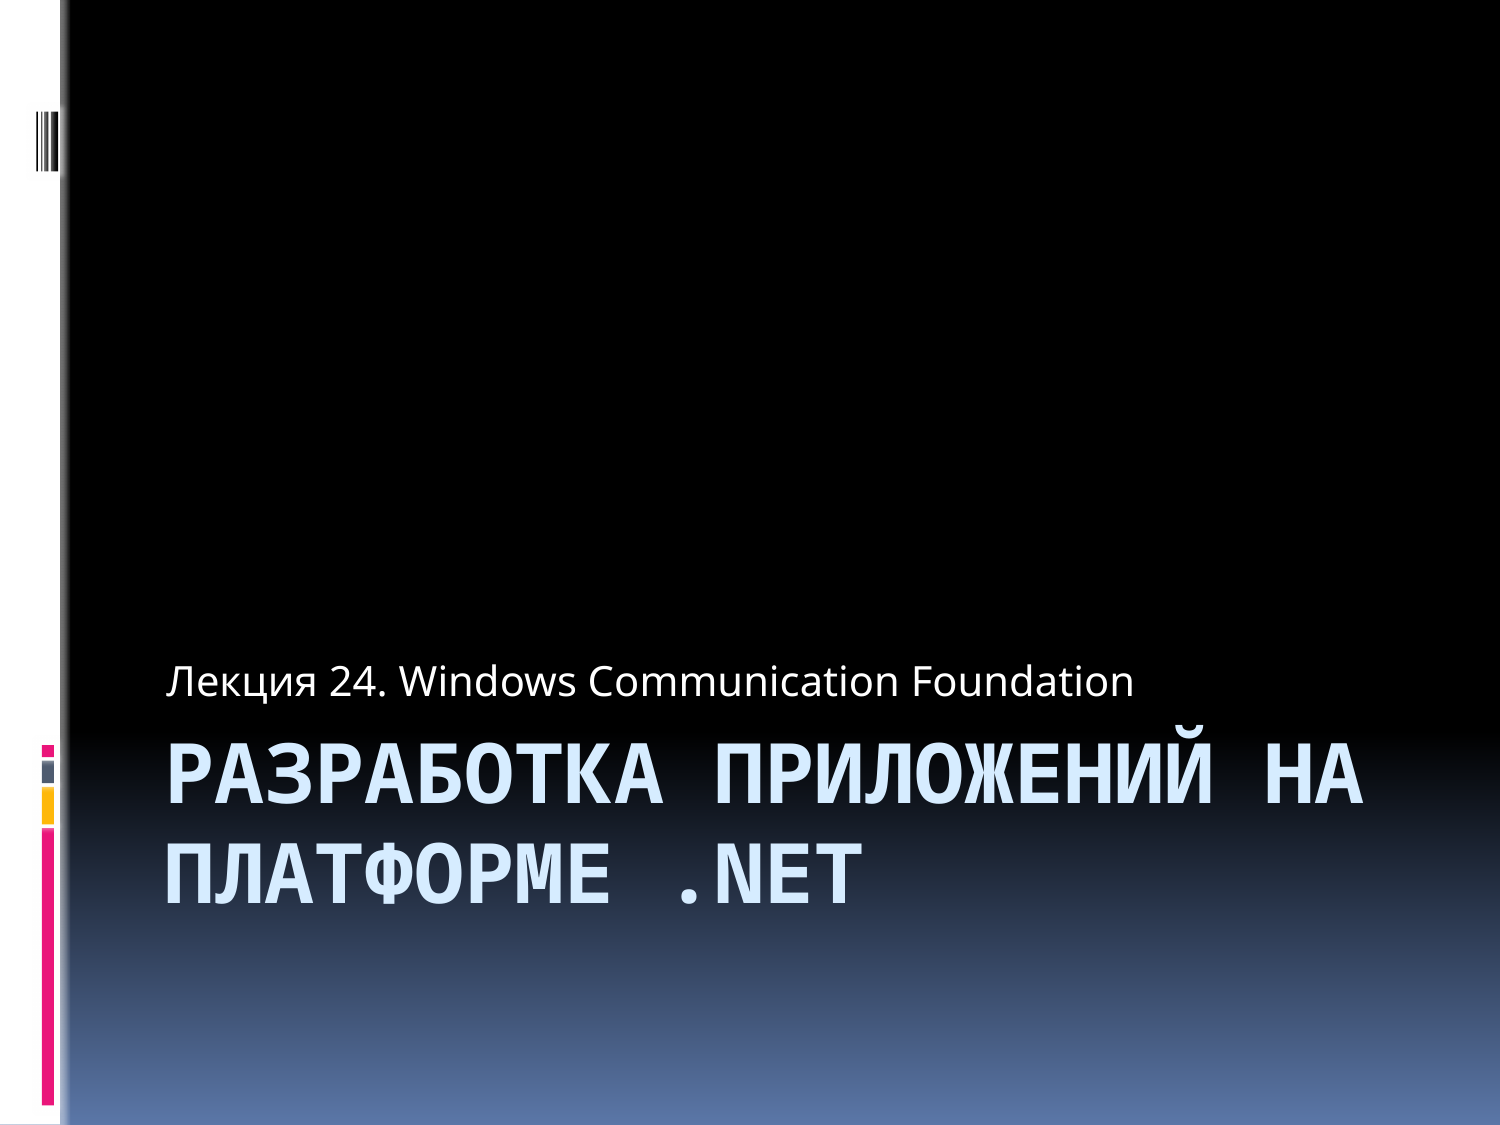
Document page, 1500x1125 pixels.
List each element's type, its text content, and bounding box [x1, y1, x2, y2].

title Разработка приложений на платформе .NET [150, 713, 1425, 1037]
subtitle Лекция 24. Windows Communication Foundation [150, 464, 1425, 713]
